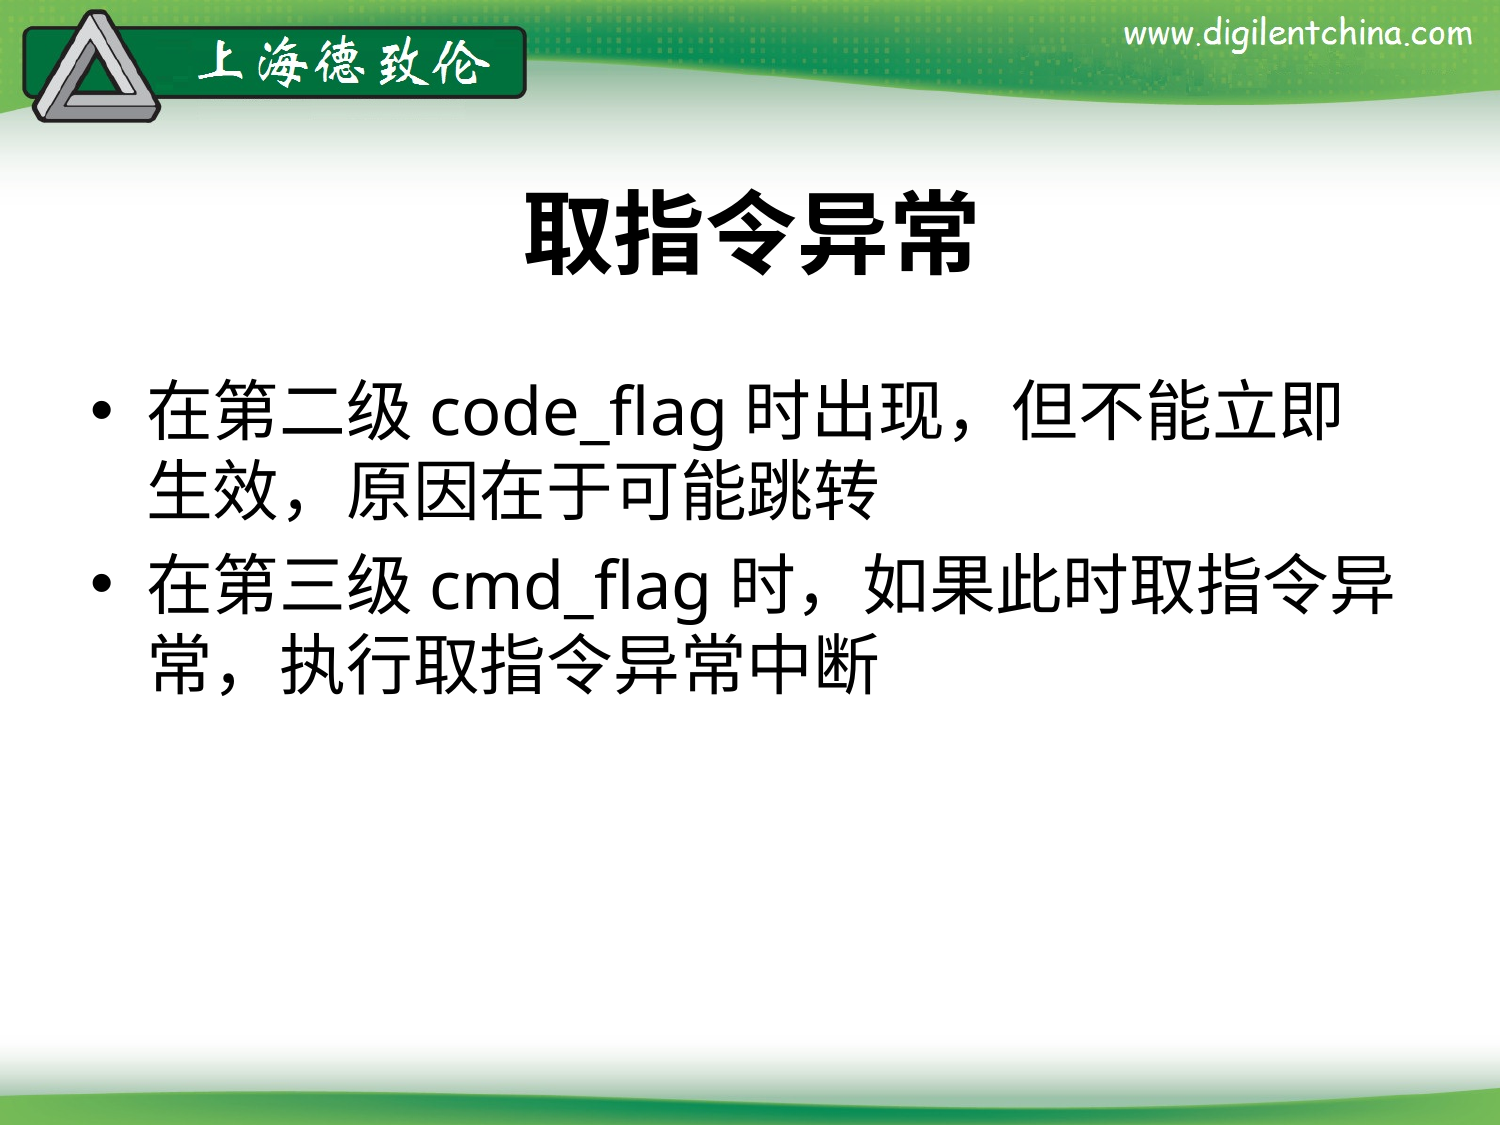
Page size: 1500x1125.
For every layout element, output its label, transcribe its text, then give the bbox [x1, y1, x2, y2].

list 在第二级code_flag时出现，但不能立即生效，原因在于可能跳转 在第三级cmd_flag时，如果此时取指令异常，执行取指令异常中断 [75, 361, 1425, 1005]
title 取指令异常 [76, 137, 1427, 325]
picture [0, 0, 1500, 1125]
